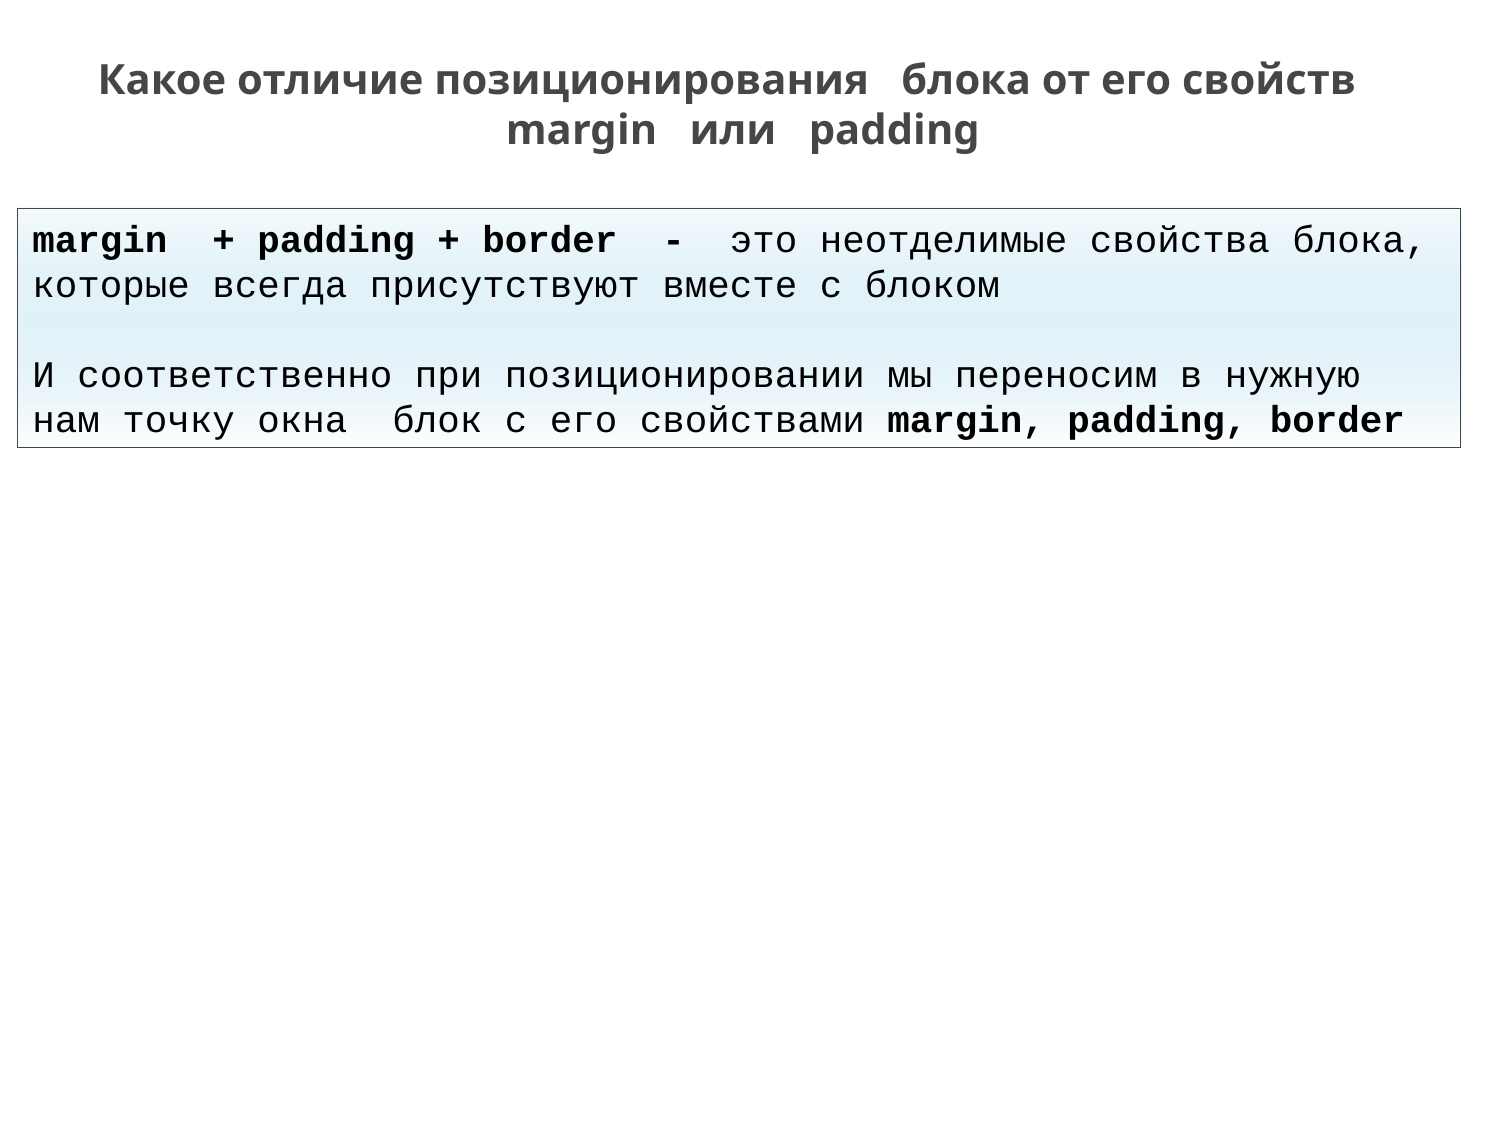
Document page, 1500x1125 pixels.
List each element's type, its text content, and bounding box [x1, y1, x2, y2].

title Какое отличие позиционирования блока от его свойств margin или padding [17, 45, 1447, 161]
text_box margin + padding + border - это неотделимые свойства блока, которые всегда присутствуют вместе с блоком И соответственно при позиционировании мы переносим в нужную нам точку окна блок с его свойствами margin, padding, border [17, 208, 1461, 448]
